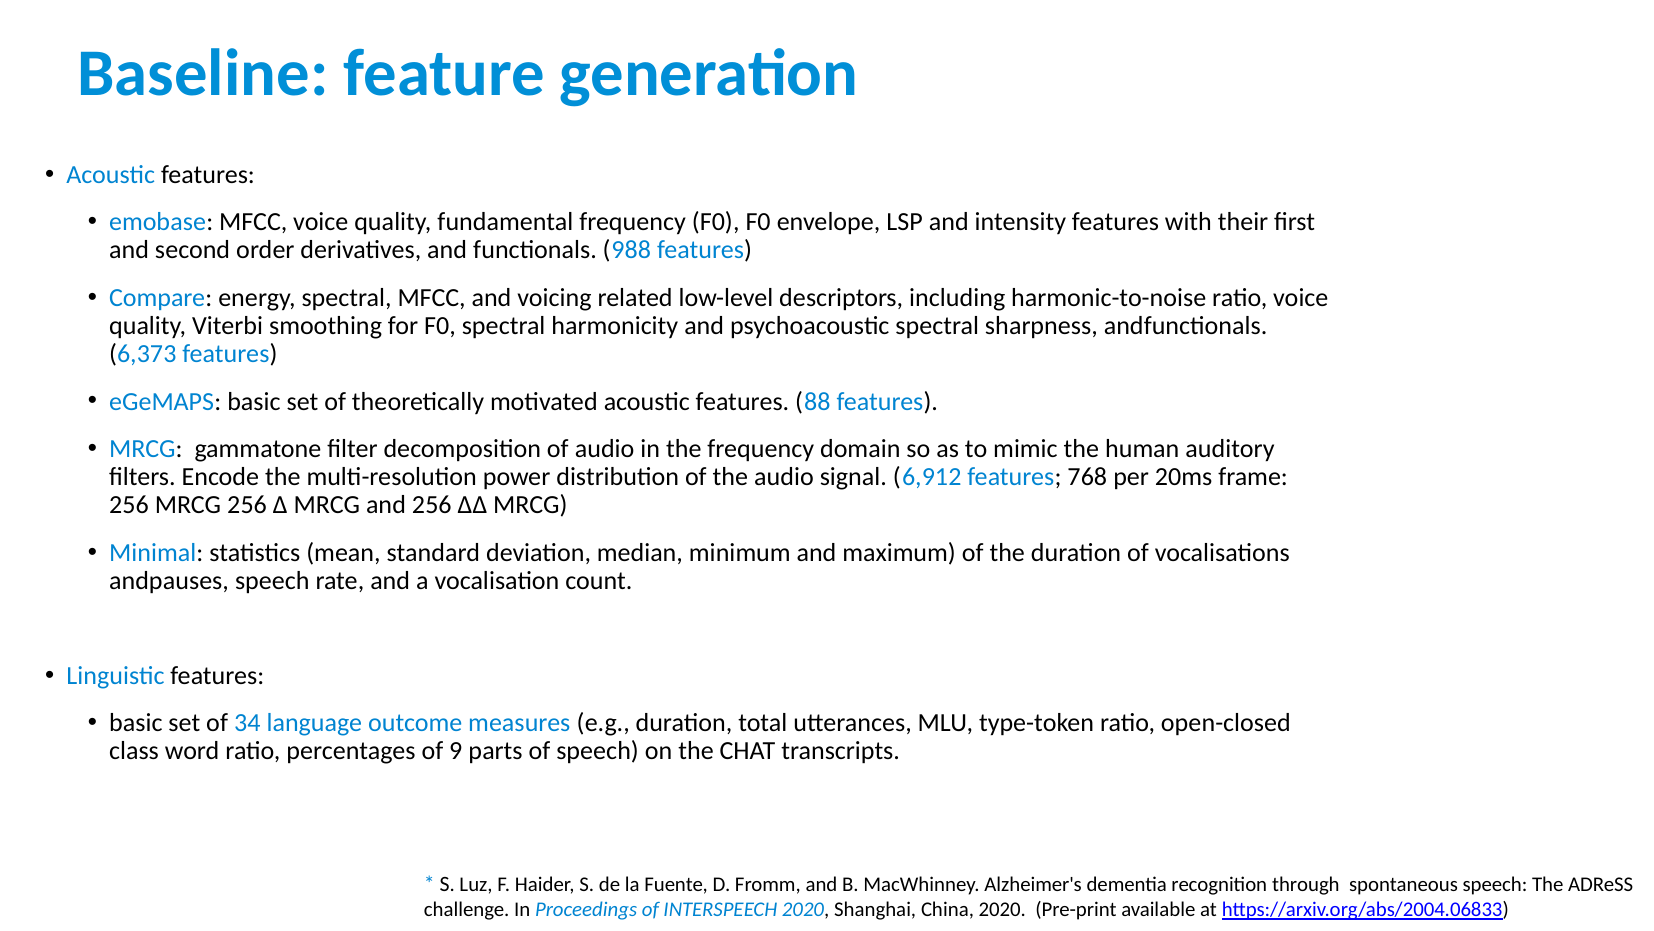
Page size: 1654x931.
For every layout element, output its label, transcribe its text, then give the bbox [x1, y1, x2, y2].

text_box Acoustic features: emobase: MFCC, voice quality, fundamental frequency (F0), F0 envelope, LSP and intensity features with their first and second order derivatives, and functionals. (988 features) Compare: energy, spectral, MFCC, and voicing related low-level descriptors, including harmonic-to-noise ratio, voice quality, Viterbi smoothing for F0, spectral harmonicity and psychoacoustic spectral sharpness, andfunctionals.(6,373 features) eGeMAPS: basic set of theoretically motivated acoustic features. (88 features). MRCG: gammatone filter decomposition of audio in the frequency domain so as to mimic the human auditory filters. Encode the multi-resolution power distribution of the audio signal. (6,912 features; 768 per 20ms frame: 256 MRCG 256 ∆ MRCG and 256 ∆∆ MRCG) Minimal: statistics (mean, standard deviation, median, minimum and maximum) of the duration of vocalisations andpauses, speech rate, and a vocalisation count. Linguistic features: basic set of 34 language outcome measures (e.g., duration, total utterances, MLU, type-token ratio, open-closed class word ratio, percentages of 9 parts of speech) on the CHAT transcripts. [30, 153, 1347, 780]
text_box Baseline: feature generation [62, 29, 1474, 127]
